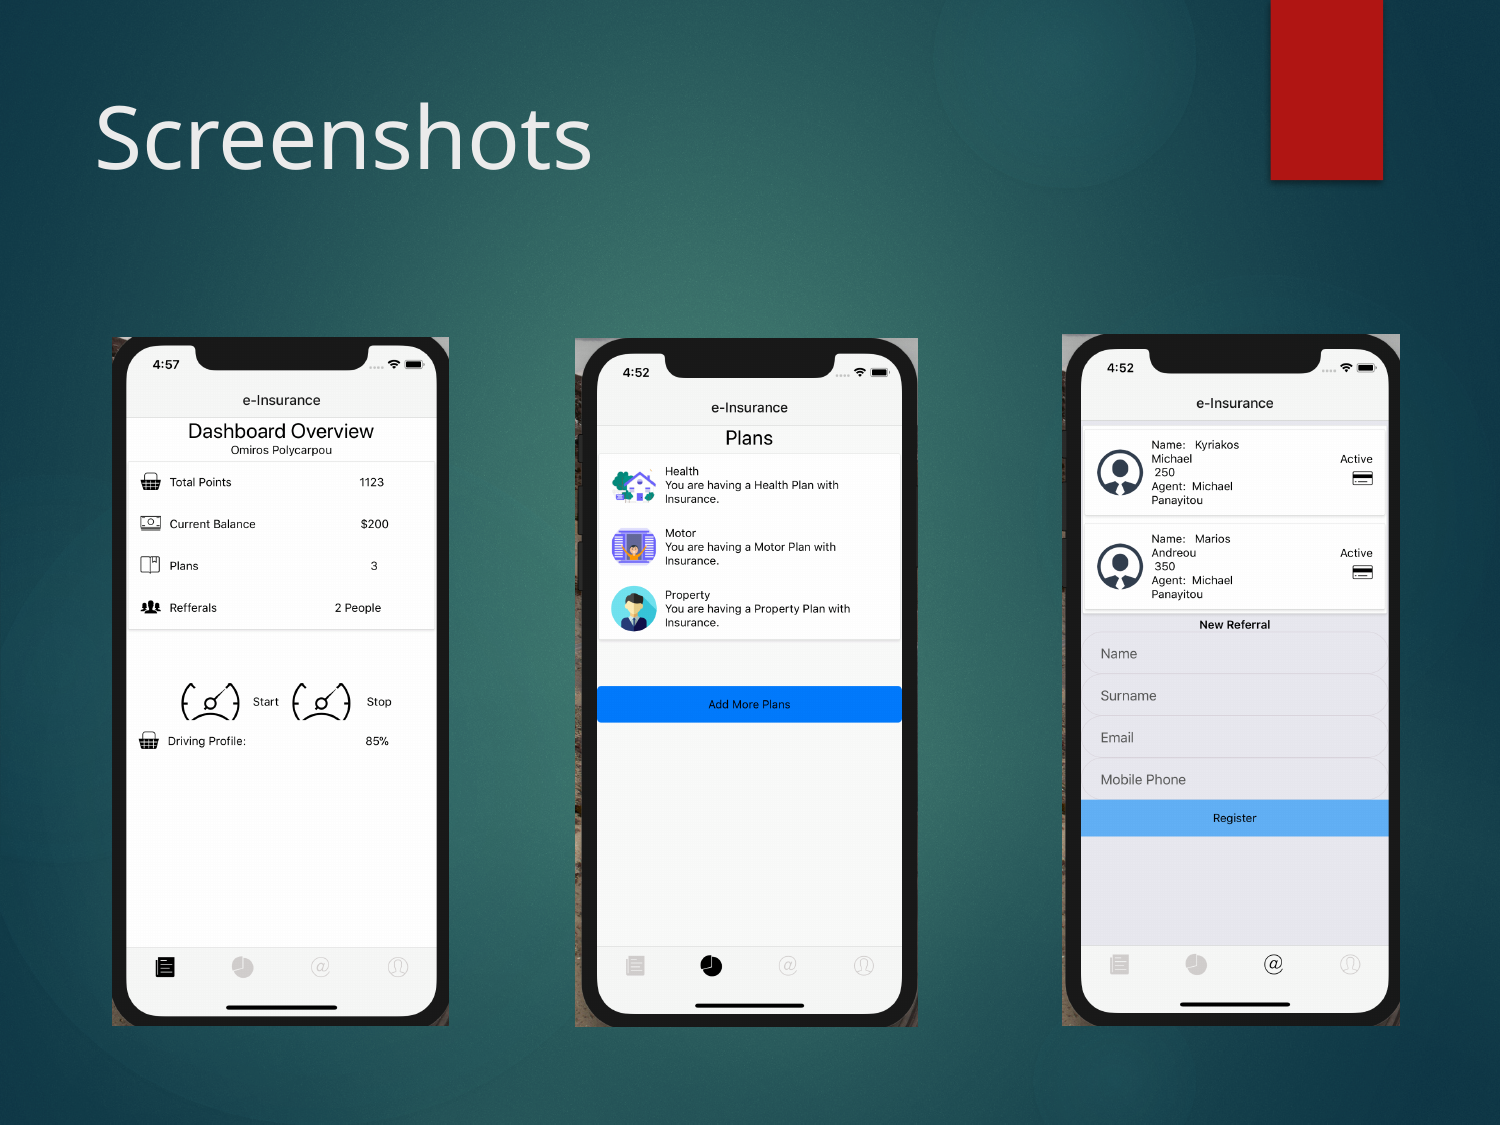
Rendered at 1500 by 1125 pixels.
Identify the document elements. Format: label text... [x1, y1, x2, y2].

picture [574, 338, 919, 1028]
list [112, 337, 449, 1026]
picture [1062, 334, 1400, 1026]
title Screenshots [79, 74, 1237, 304]
